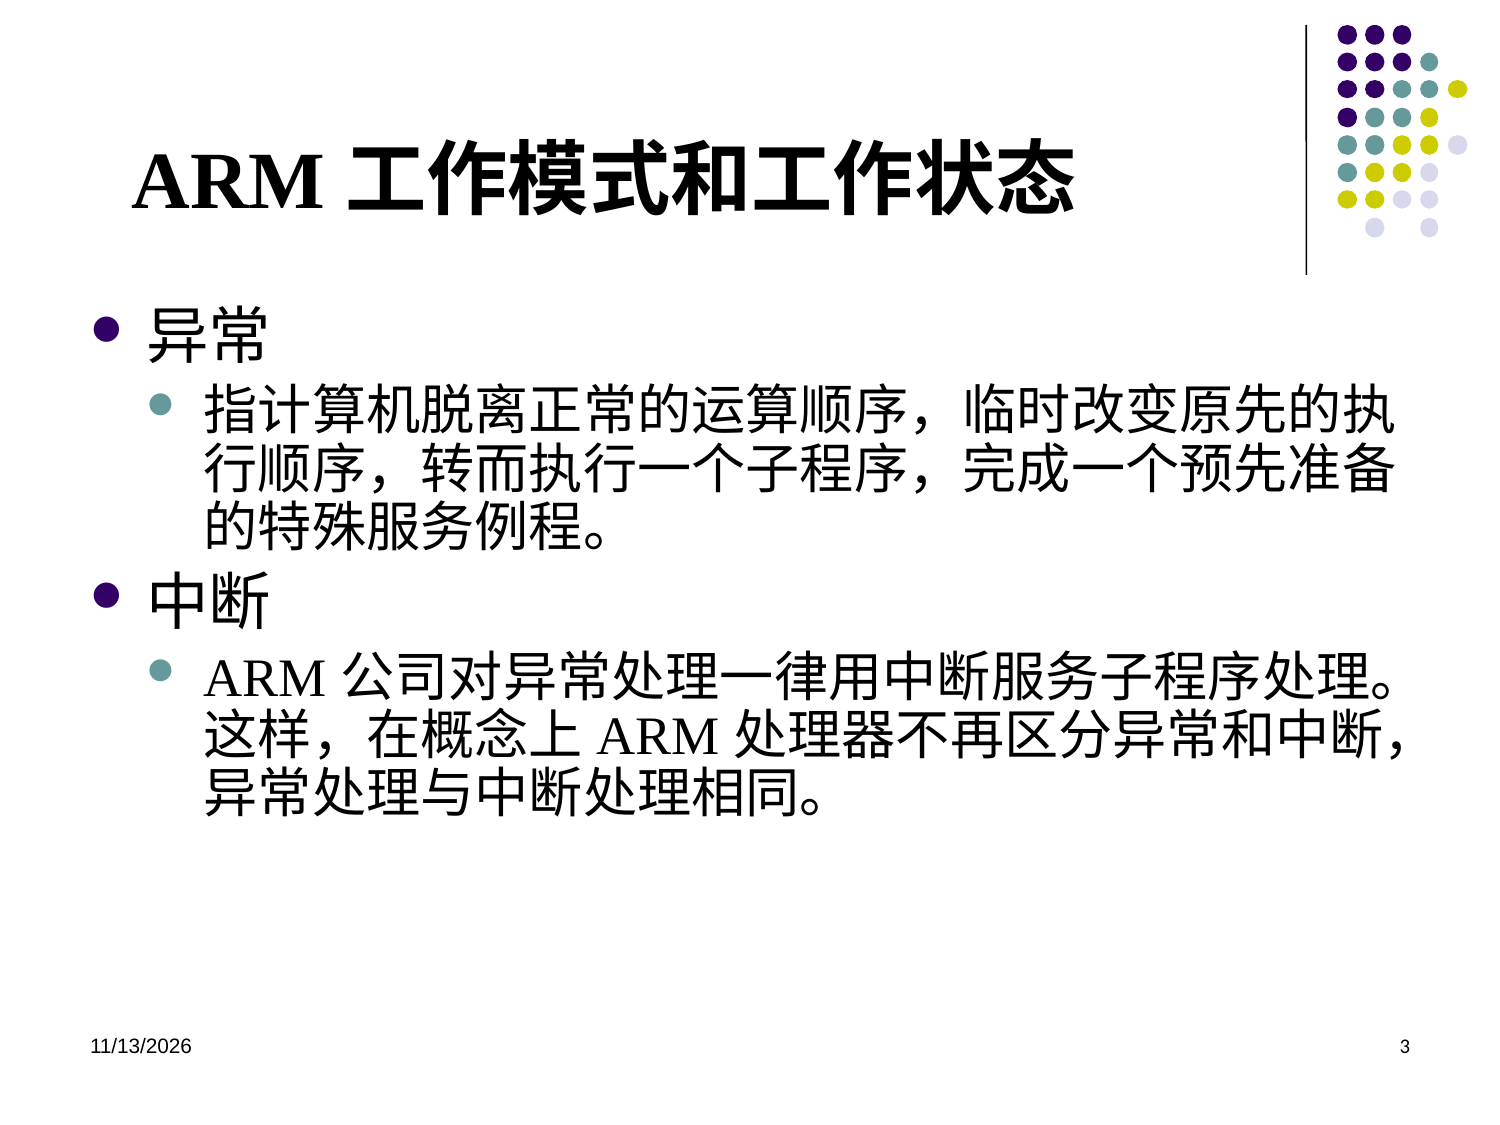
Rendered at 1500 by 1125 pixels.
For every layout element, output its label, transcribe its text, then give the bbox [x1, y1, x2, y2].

list 异常 指计算机脱离正常的运算顺序，临时改变原先的执行顺序，转而执行一个子程序，完成一个预先准备的特殊服务例程。 中断 ARM公司对异常处理一律用中断服务子程序处理。这样，在概念上ARM处理器不再区分异常和中断，异常处理与中断处理相同。 [75, 297, 1425, 1006]
title ARM工作模式和工作状态 [116, 78, 1313, 233]
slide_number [74, 1024, 426, 1101]
slide_number 3 [1074, 1024, 1426, 1101]
